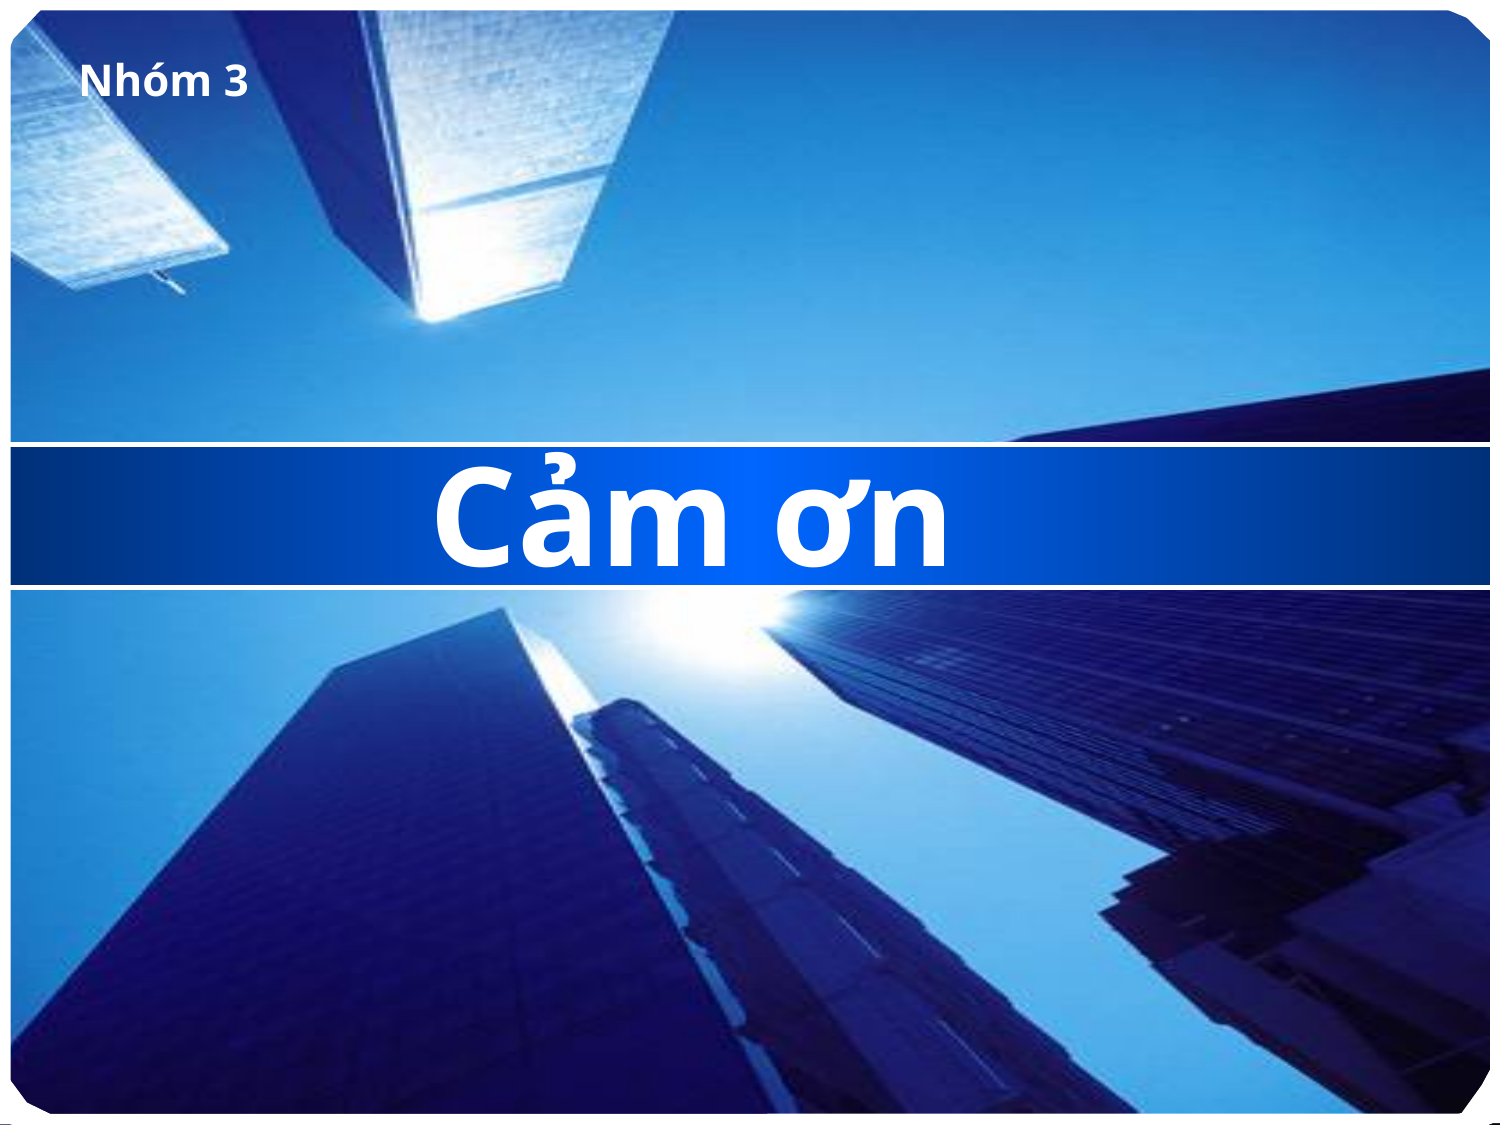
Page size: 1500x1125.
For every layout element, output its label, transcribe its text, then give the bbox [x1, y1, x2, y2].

text_box Nhóm 3 [62, 44, 350, 114]
picture [11, 11, 1490, 442]
picture [11, 590, 1490, 1113]
text_box Cảm ơn [414, 420, 1084, 490]
